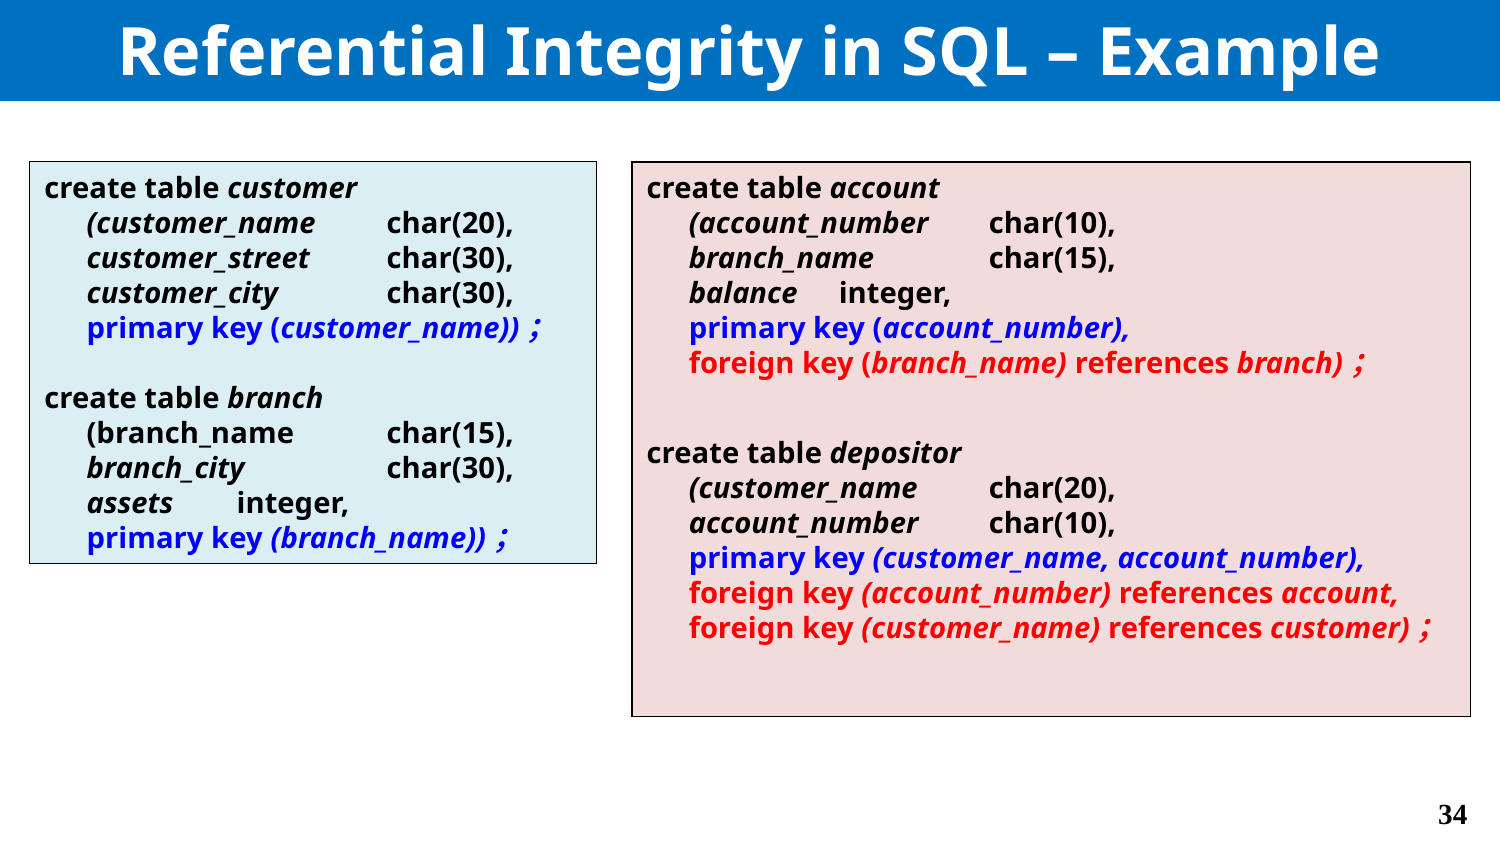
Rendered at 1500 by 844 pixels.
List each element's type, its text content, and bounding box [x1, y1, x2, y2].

text_box create table customer (customer_name char(20), customer_street char(30), customer_city char(30), primary key (customer_name))； create table branch (branch_name char(15), branch_city char(30), assets integer, primary key (branch_name))； [29, 161, 597, 564]
title Referential Integrity in SQL – Example [0, 0, 1500, 102]
text_box create table account (account_number char(10), branch_name char(15), balance integer, primary key (account_number), foreign key (branch_name) references branch)； create table depositor (customer_name char(20), account_number char(10), primary key (customer_name, account_number), foreign key (account_number) references account, foreign key (customer_name) references customer)； [631, 161, 1471, 717]
